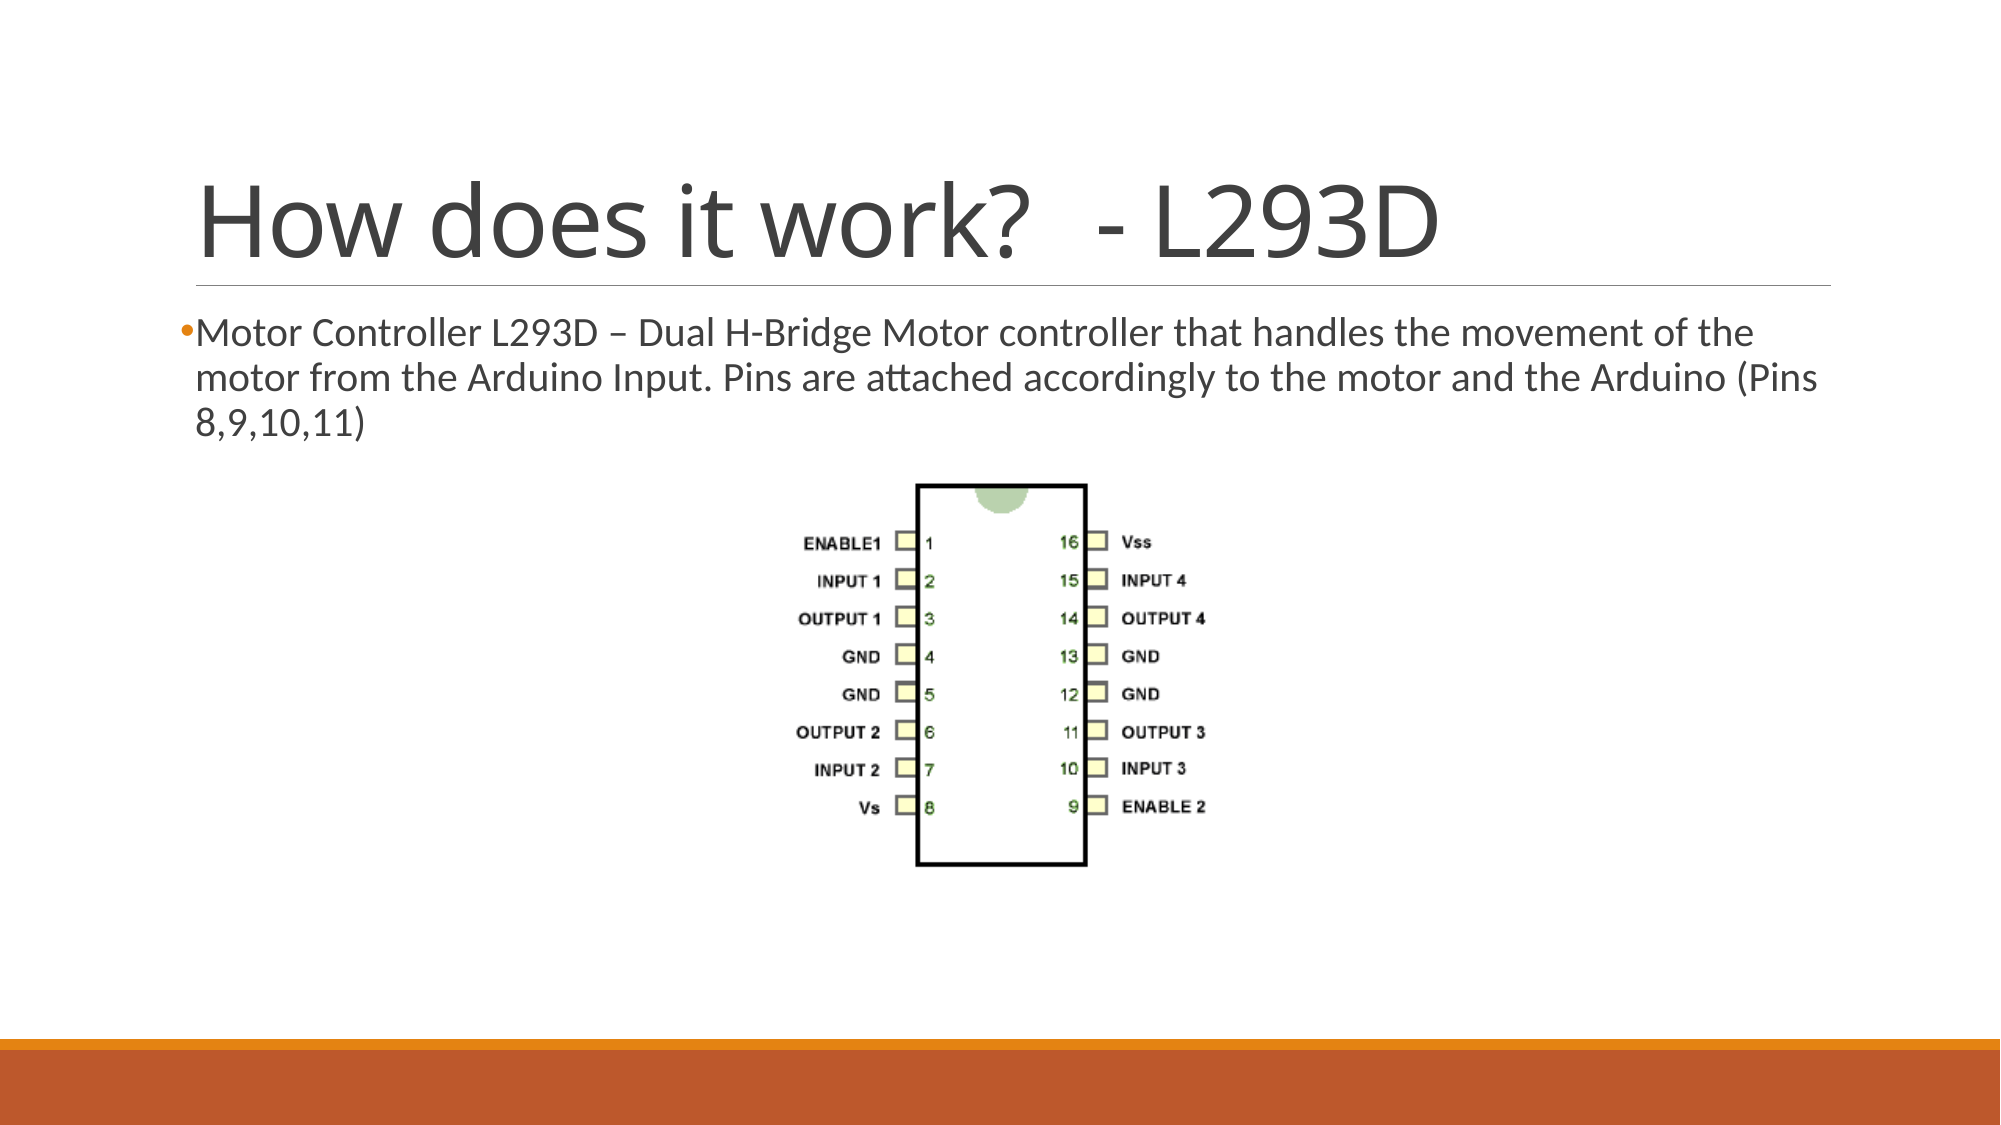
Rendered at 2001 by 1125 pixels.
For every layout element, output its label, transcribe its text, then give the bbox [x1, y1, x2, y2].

title How does it work? - L293D [180, 47, 1830, 285]
picture [770, 450, 1240, 901]
list Motor Controller L293D – Dual H-Bridge Motor controller that handles the movement of the motor from the Arduino Input. Pins are attached accordingly to the motor and the Arduino (Pins 8,9,10,11) [180, 302, 1830, 963]
